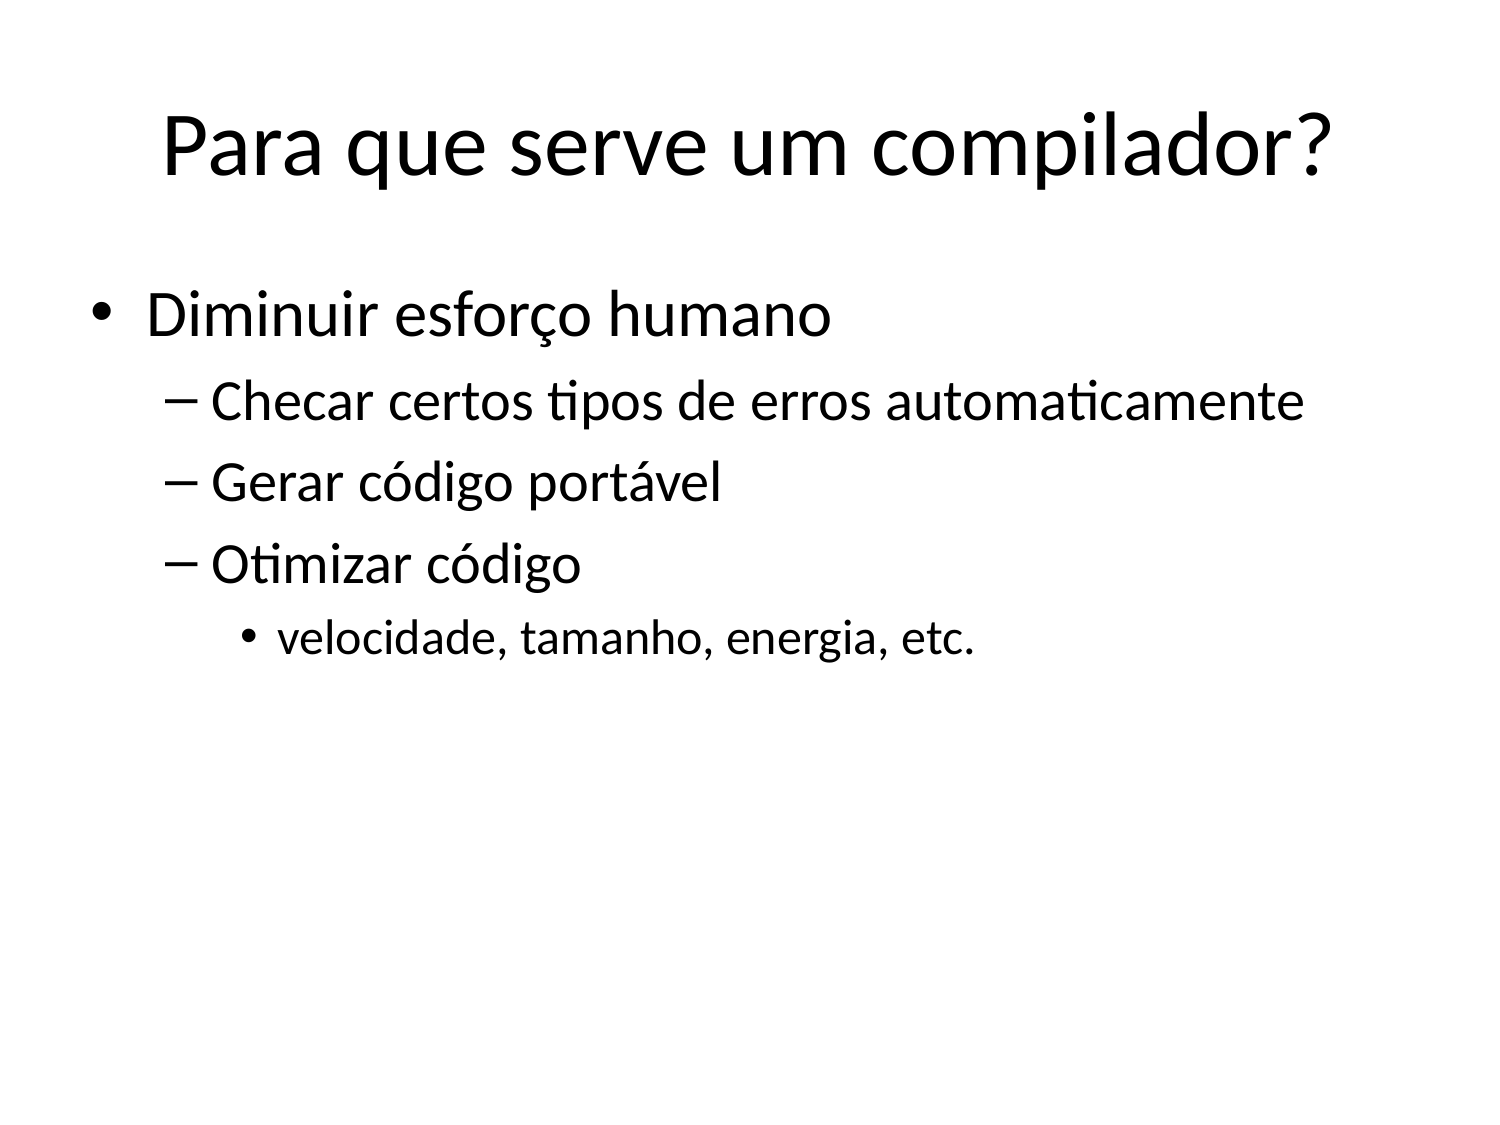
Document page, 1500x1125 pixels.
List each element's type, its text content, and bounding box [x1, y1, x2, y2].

list Diminuir esforço humano Checar certos tipos de erros automaticamente Gerar código portável Otimizar código velocidade, tamanho, energia, etc. [75, 262, 1425, 1005]
title Para que serve um compilador? [75, 45, 1425, 233]
